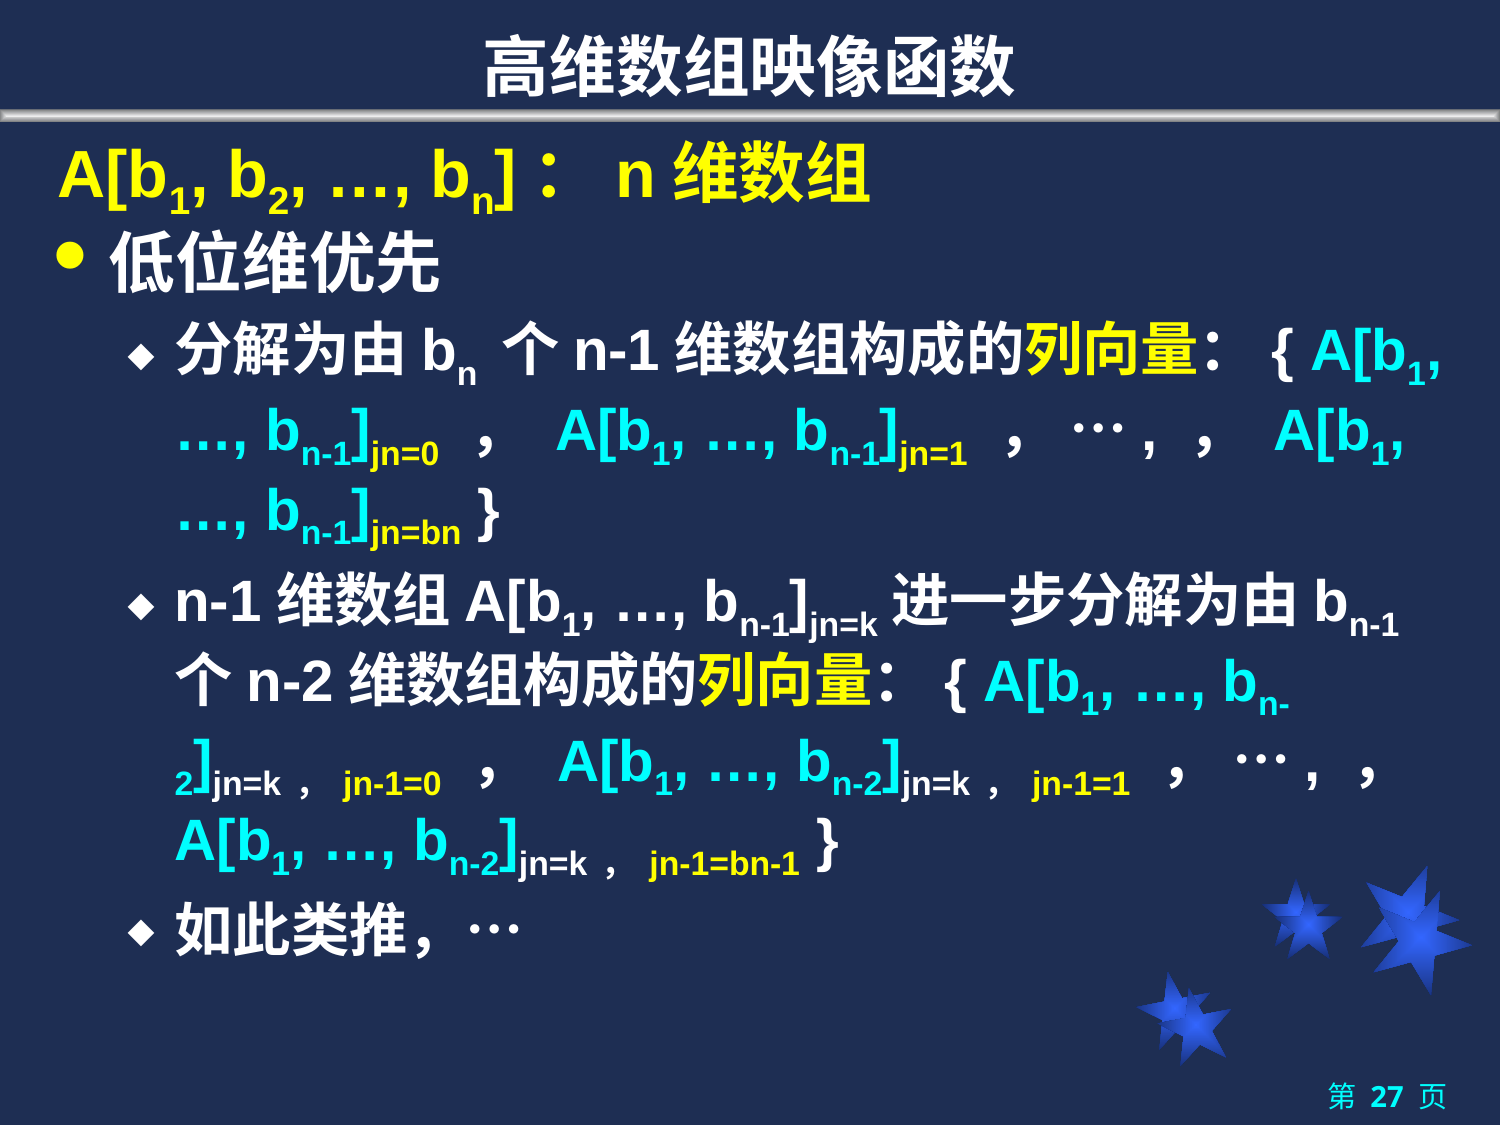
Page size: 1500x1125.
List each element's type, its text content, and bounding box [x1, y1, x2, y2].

slide_number 第 27 页 [1067, 1070, 1463, 1125]
title 高维数组映像函数 [0, 0, 1500, 113]
text_box A[b1, b2, …, bn]：n维数组 [42, 124, 1130, 307]
list 低位维优先 分解为由bn 个n-1维数组构成的列向量：{ A[b1, …, bn-1]jn=0 ， A[b1, …, bn-1]jn=1 ， …, ， A[b1, …, bn-1]jn=bn } n-1维数组A[b1, …, bn-1]jn=k进一步分解为由bn-1 个n-2维数组构成的列向量：{ A[b1, …, bn-2]jn=k，jn-1=0 ， A[b1, …, bn-2]jn=k，jn-1=1 ， …, ， A[b1, …, bn-2]jn=k，jn-1=bn-1 } 如此类推，… [37, 213, 1489, 973]
